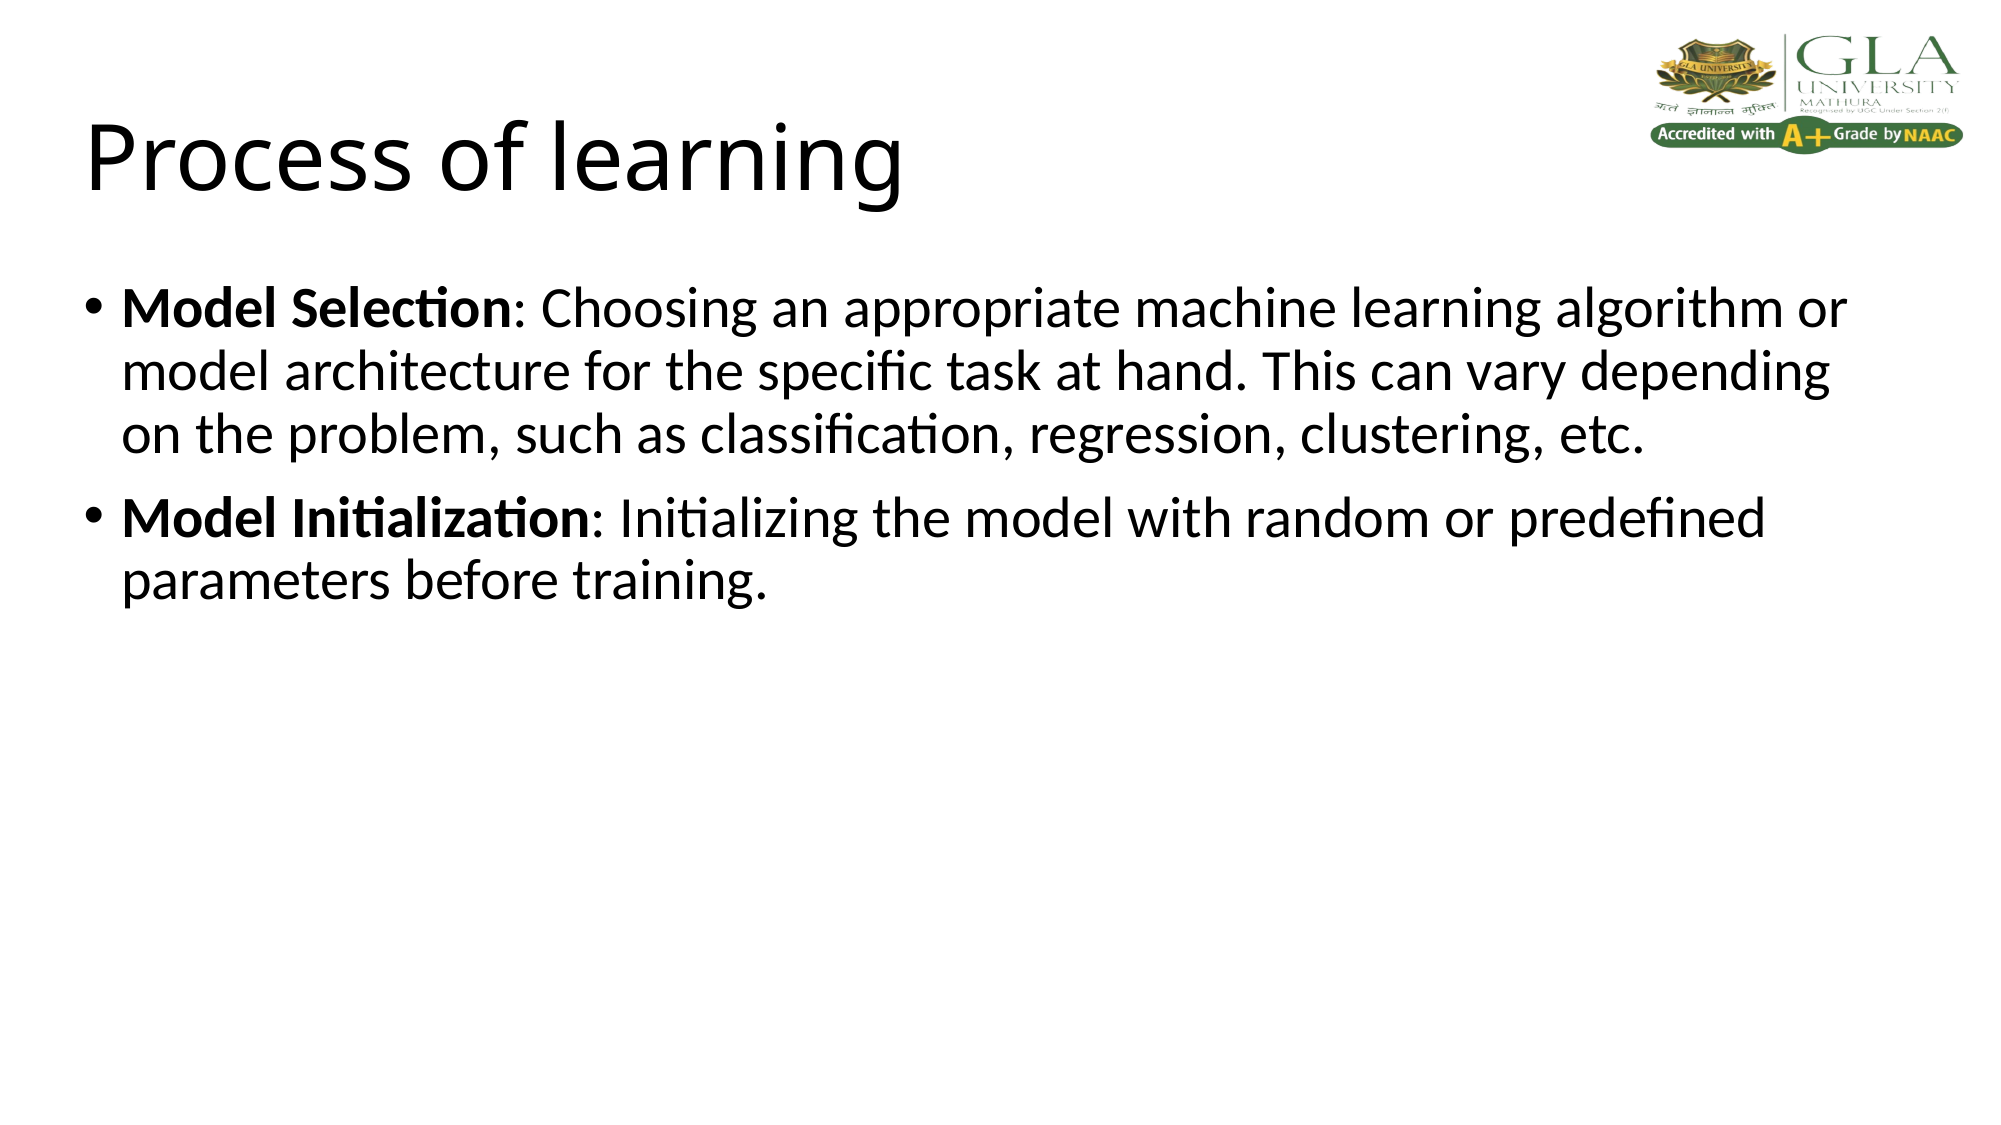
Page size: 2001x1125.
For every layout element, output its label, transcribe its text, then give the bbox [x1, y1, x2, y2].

list Model Selection: Choosing an appropriate machine learning algorithm or model architecture for the specific task at hand. This can vary depending on the problem, such as classification, regression, clustering, etc. Model Initialization: Initializing the model with random or predefined parameters before training. [68, 269, 1916, 984]
title Process of learning [68, 52, 1599, 269]
picture [1635, 0, 1983, 162]
